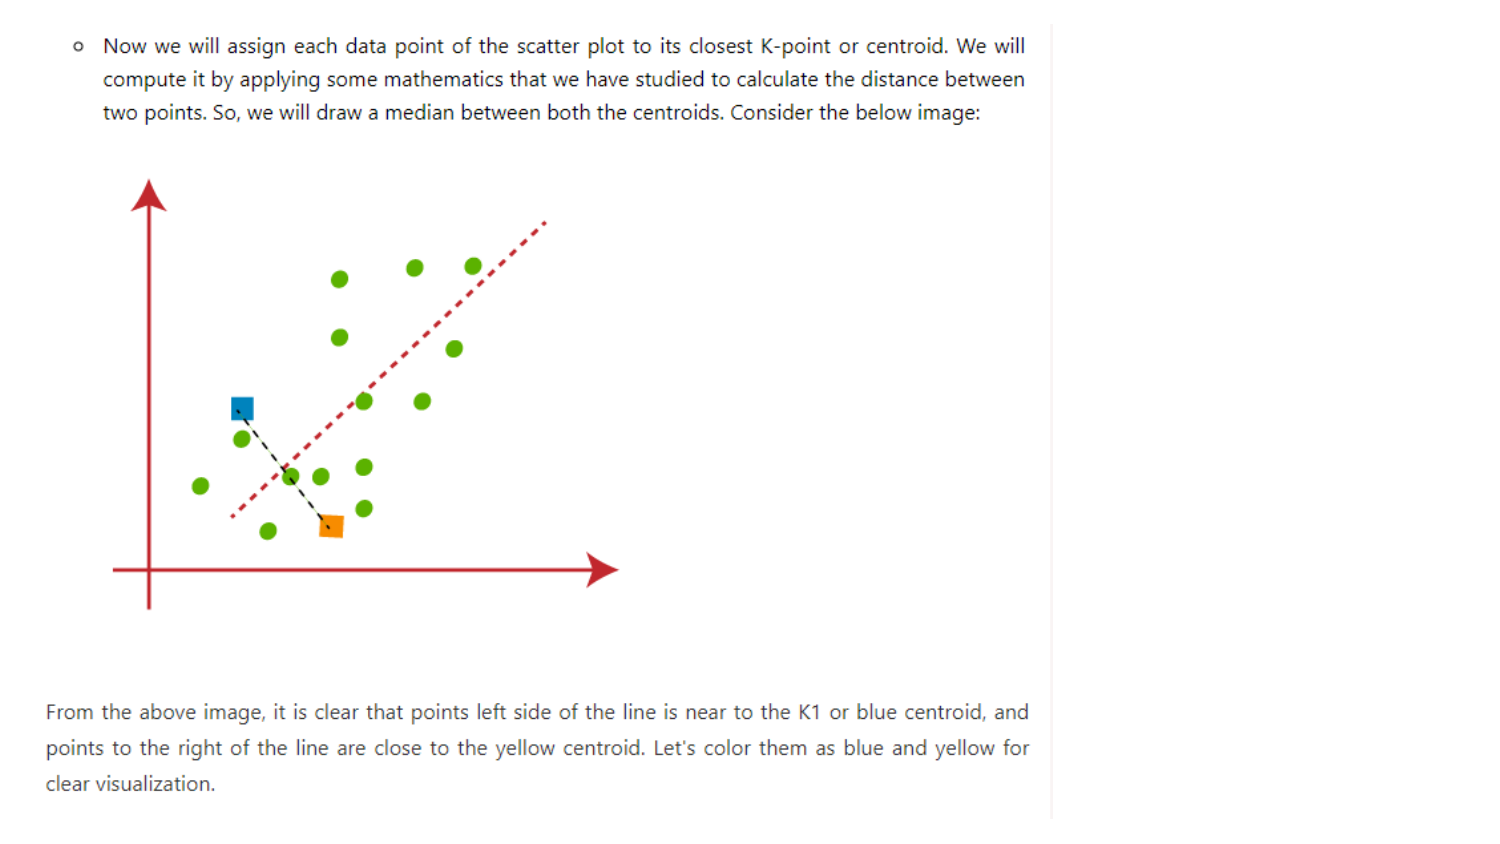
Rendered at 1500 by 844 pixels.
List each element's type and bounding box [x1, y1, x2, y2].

picture [24, 24, 1053, 819]
